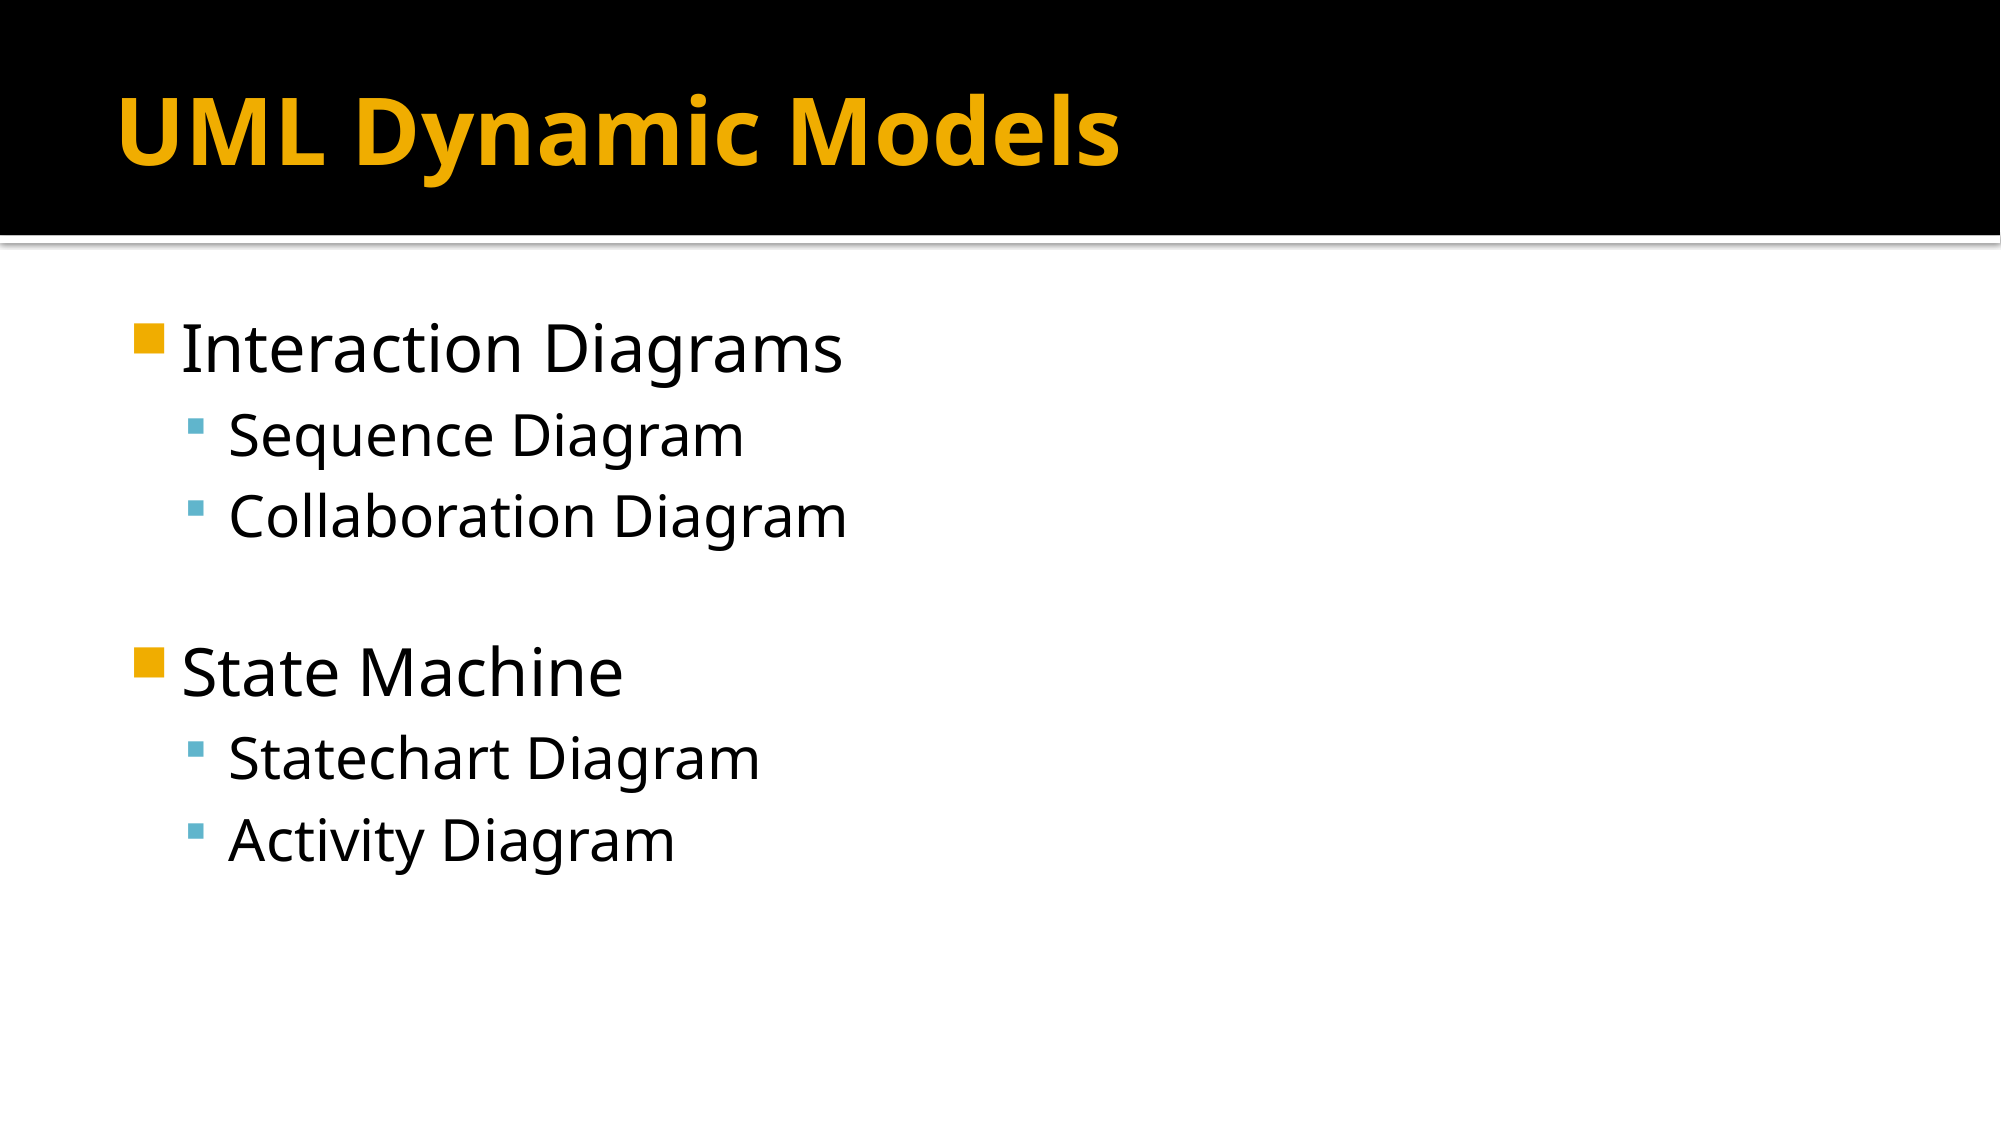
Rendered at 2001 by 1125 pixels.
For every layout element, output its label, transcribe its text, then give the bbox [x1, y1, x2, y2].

title UML Dynamic Models [99, 25, 1900, 231]
list Interaction Diagrams Sequence Diagram Collaboration Diagram State Machine Statechart Diagram Activity Diagram [99, 291, 1900, 1050]
